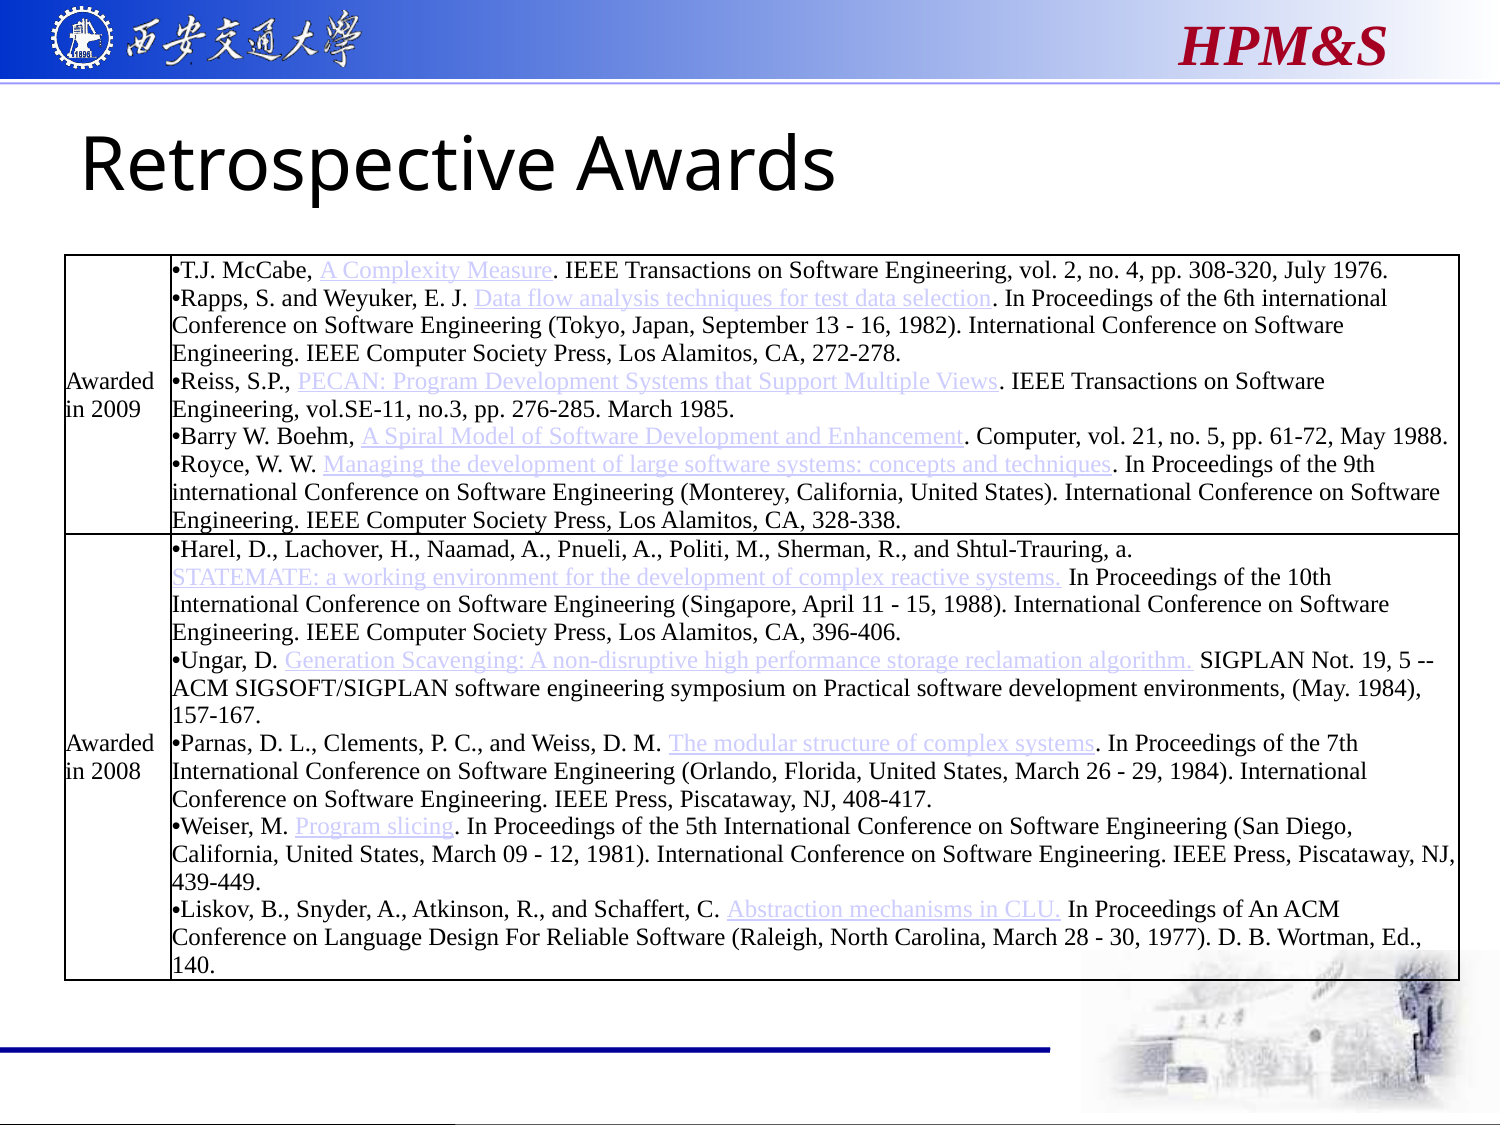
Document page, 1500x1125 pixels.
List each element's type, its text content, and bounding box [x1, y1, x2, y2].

table_header T.J. McCabe, A Complexity Measure. IEEE Transactions on Software Engineering, vol. 2, no. 4, pp. 308-320, July 1976. Rapps, S. and Weyuker, E. J. Data flow analysis techniques for test data selection. In Proceedings of the 6th international Conference on Software Engineering (Tokyo, Japan, September 13 - 16, 1982). International Conference on Software Engineering. IEEE Computer Society Press, Los Alamitos, CA, 272-278. Reiss, S.P., PECAN: Program Development Systems that Support Multiple Views. IEEE Transactions on Software Engineering, vol.SE-11, no.3, pp. 276-285. March 1985. Barry W. Boehm, A Spiral Model of Software Development and Enhancement. Computer, vol. 21, no. 5, pp. 61-72, May 1988. Royce, W. W. Managing the development of large software systems: concepts and techniques. In Proceedings of the 9th international Conference on Software Engineering (Monterey, California, United States). International Conference on Software Engineering. IEEE Computer Society Press, Los Alamitos, CA, 328-338. [172, 256, 1458, 533]
title Retrospective Awards [64, 101, 1400, 221]
picture [1081, 950, 1500, 1113]
table_cell Harel, D., Lachover, H., Naamad, A., Pnueli, A., Politi, M., Sherman, R., and Shtul-Trauring, a. STATEMATE: a working environment for the development of complex reactive systems. In Proceedings of the 10th International Conference on Software Engineering (Singapore, April 11 - 15, 1988). International Conference on Software Engineering. IEEE Computer Society Press, Los Alamitos, CA, 396-406. Ungar, D. Generation Scavenging: A non-disruptive high performance storage reclamation algorithm. SIGPLAN Not. 19, 5 -- ACM SIGSOFT/SIGPLAN software engineering symposium on Practical software development environments, (May. 1984), 157-167. Parnas, D. L., Clements, P. C., and Weiss, D. M. The modular structure of complex systems. In Proceedings of the 7th International Conference on Software Engineering (Orlando, Florida, United States, March 26 - 29, 1984). International Conference on Software Engineering. IEEE Press, Piscataway, NJ, 408-417. Weiser, M. Program slicing. In Proceedings of the 5th International Conference on Software Engineering (San Diego, California, United States, March 09 - 12, 1981). International Conference on Software Engineering. IEEE Press, Piscataway, NJ, 439-449. Liskov, B., Snyder, A., Atkinson, R., and Schaffert, C. Abstraction mechanisms in CLU. In Proceedings of An ACM Conference on Language Design For Reliable Software (Raleigh, North Carolina, March 28 - 30, 1977). D. B. Wortman, Ed., 140. [172, 535, 1458, 979]
table_header Awarded in 2009 [66, 256, 170, 533]
picture [125, 10, 363, 67]
table_cell Awarded in 2008 [66, 535, 170, 979]
picture [50, 5, 113, 69]
